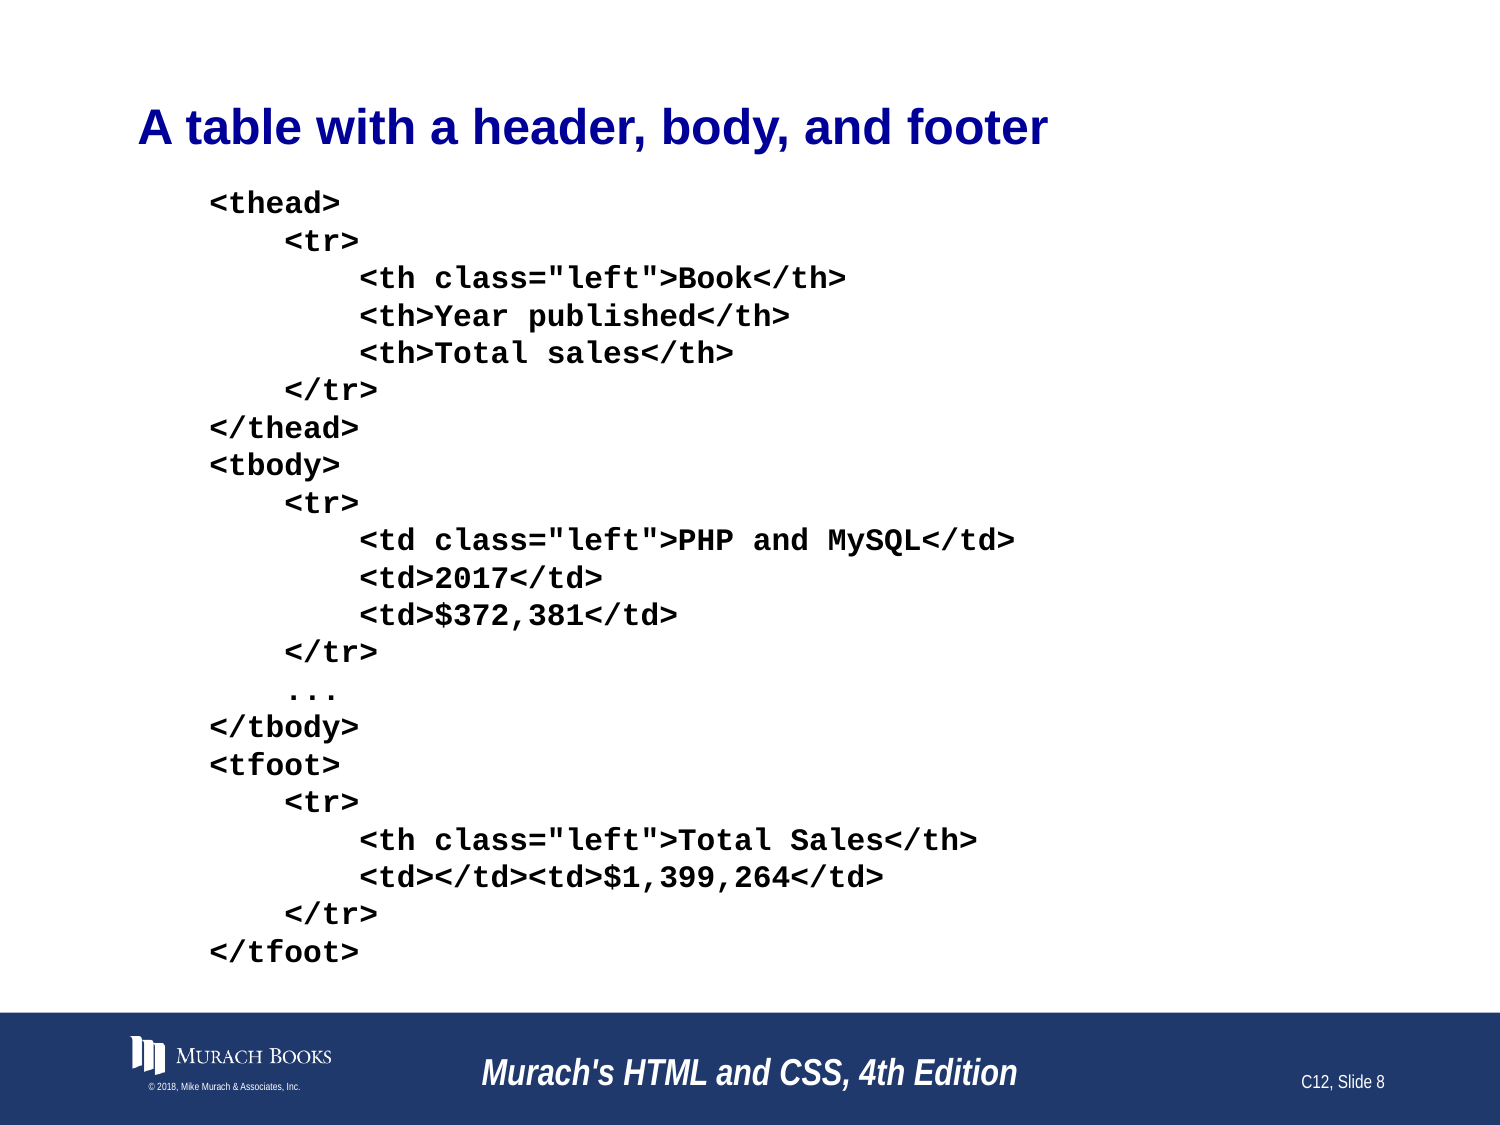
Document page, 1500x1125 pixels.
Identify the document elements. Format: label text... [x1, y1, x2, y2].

title A table with a header, body, and footer [137, 94, 1338, 156]
slide_number Murach's HTML and CSS, 4th Edition [450, 1025, 1050, 1100]
list <thead> <tr> <th class="left">Book</th> <th>Year published</th> <th>Total sales</th> </tr> </thead> <tbody> <tr> <td class="left">PHP and MySQL</td> <td>2017</td> <td>$372,381</td> </tr> ... </tbody> <tfoot> <tr> <th class="left">Total Sales</th> <td></td><td>$1,399,264</td> </tr> </tfoot> [137, 174, 1375, 975]
slide_number C12, Slide 8 [1087, 1025, 1400, 1100]
footer © 2018, Mike Murach & Associates, Inc. [0, 1025, 450, 1100]
